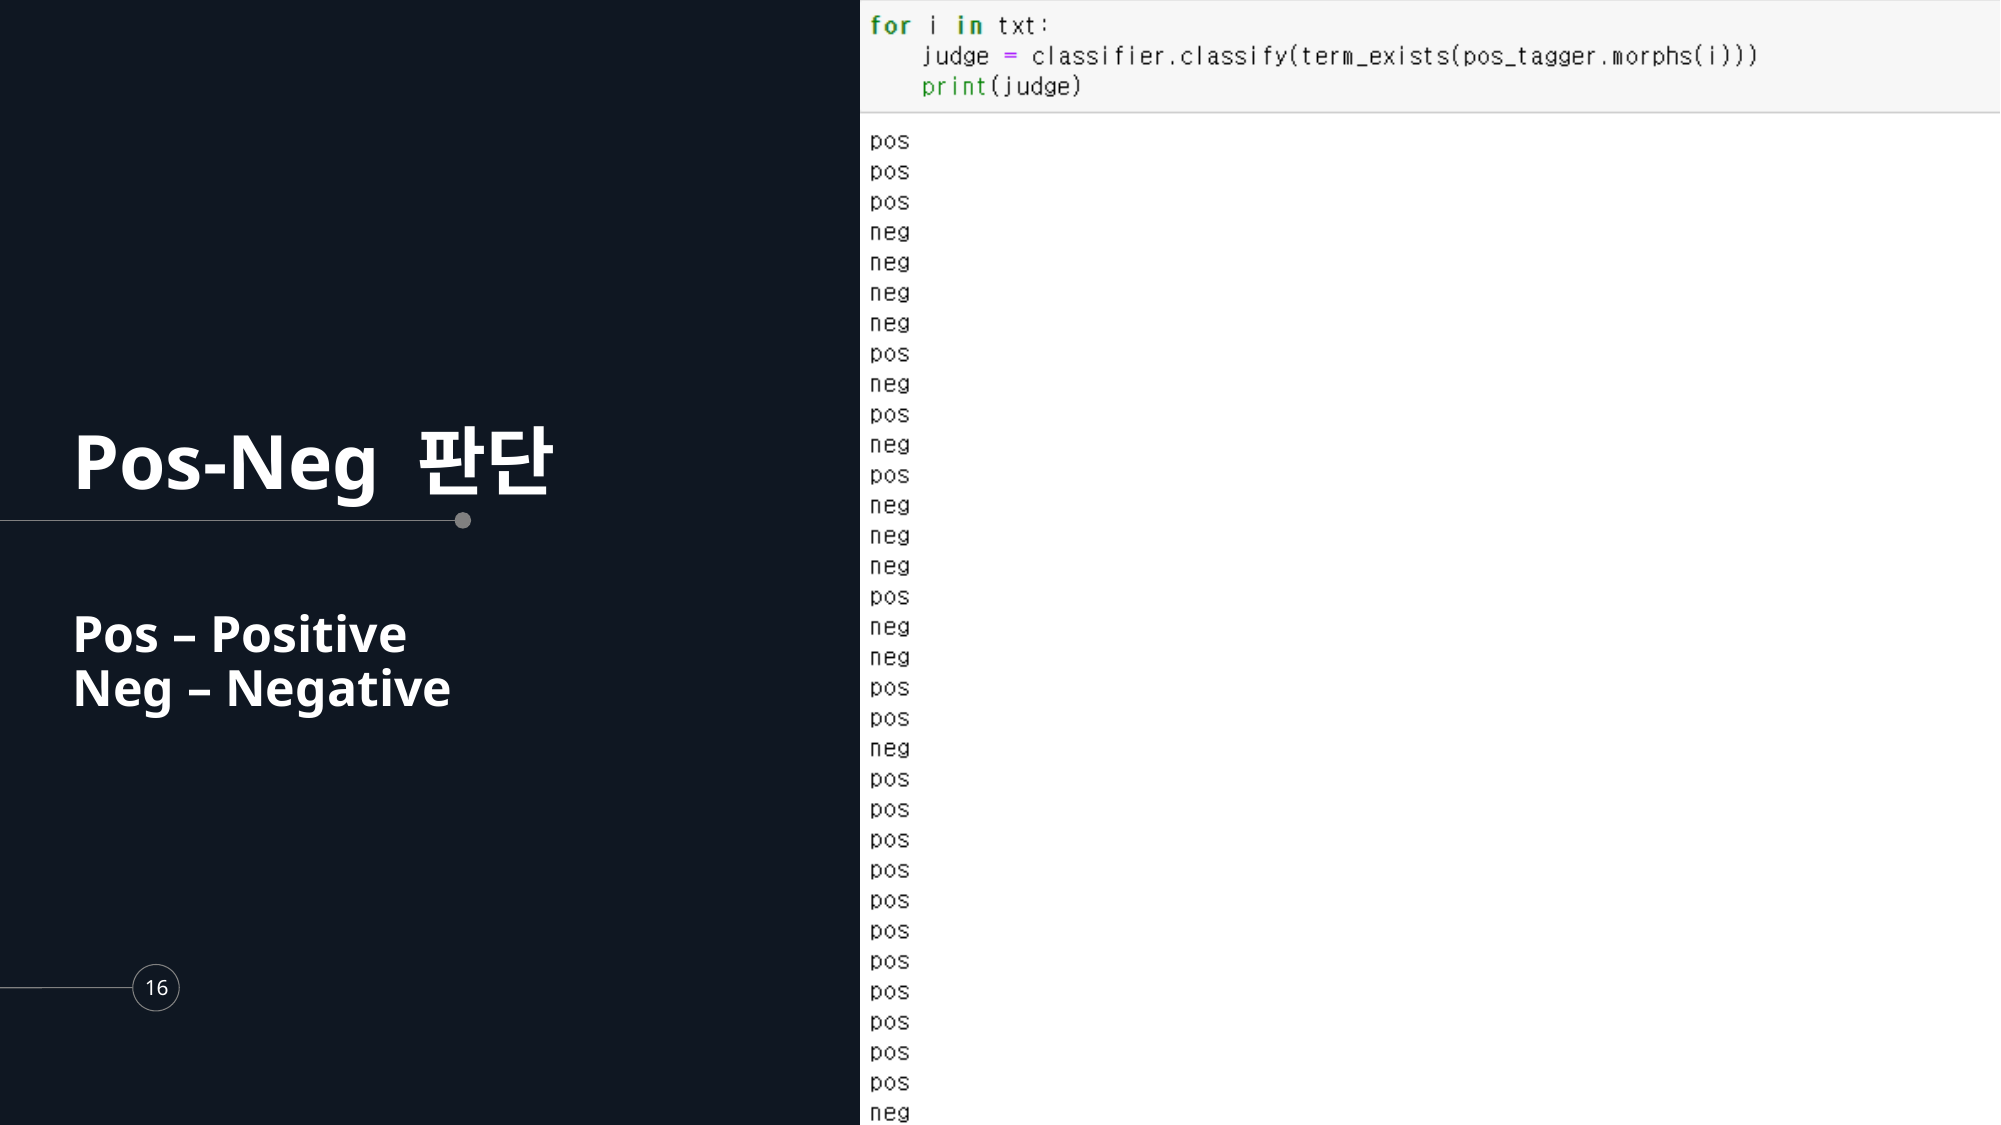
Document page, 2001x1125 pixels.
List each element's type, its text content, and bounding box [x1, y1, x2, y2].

title Pos-Neg 판단 [72, 373, 860, 506]
slide_number 16 [127, 964, 186, 1014]
text_box Pos – Positive Neg – Negative [72, 537, 860, 772]
picture [860, 0, 2000, 1125]
